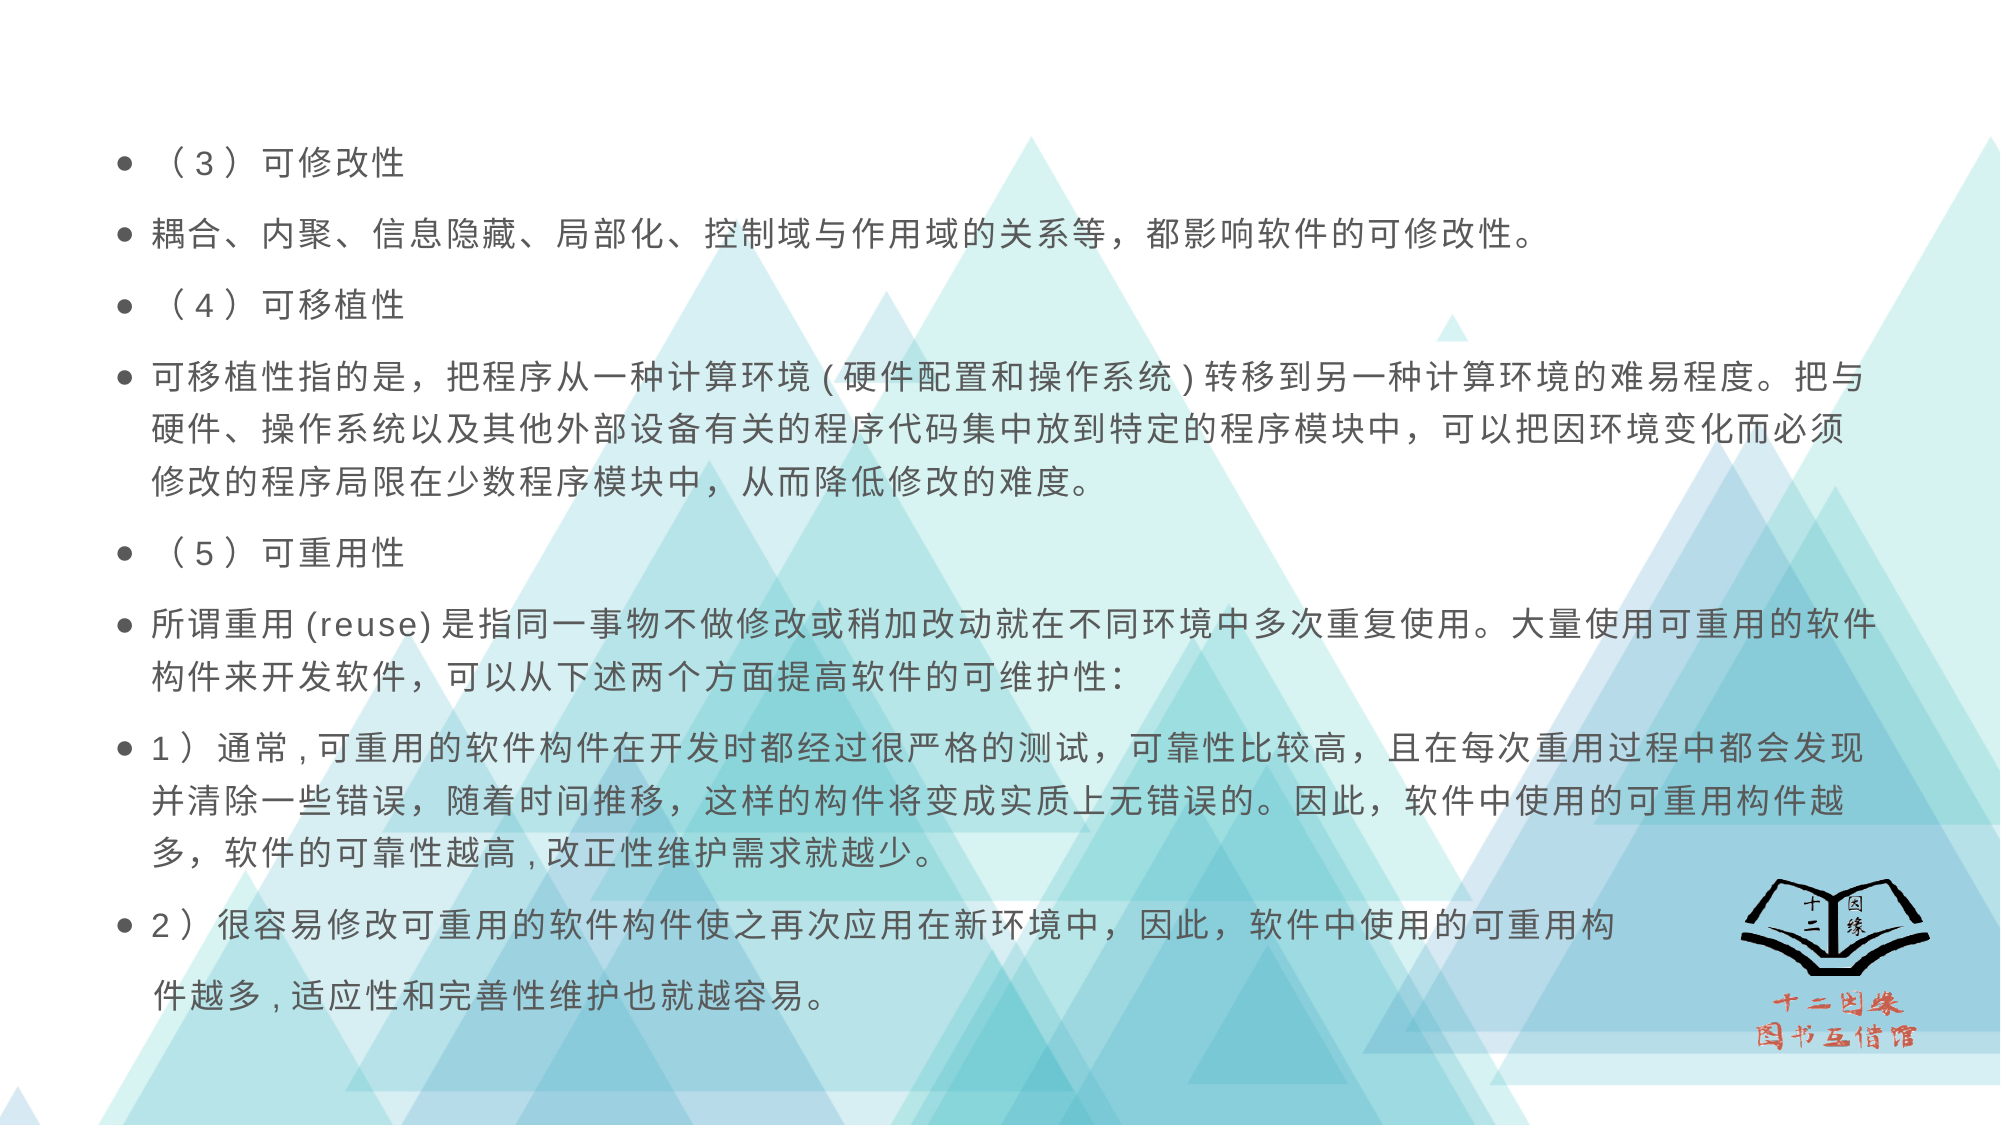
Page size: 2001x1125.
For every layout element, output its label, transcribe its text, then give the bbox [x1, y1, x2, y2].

list （3）可修改性 耦合、内聚、信息隐藏、局部化、控制域与作用域的关系等，都影响软件的可修改性。 （4）可移植性 可移植性指的是，把程序从一种计算环境(硬件配置和操作系统)转移到另一种计算环境的难易程度。把与硬件、操作系统以及其他外部设备有关的程序代码集中放到特定的程序模块中，可以把因环境变化而必须修改的程序局限在少数程序模块中，从而降低修改的难度。 （5）可重用性 所谓重用(reuse)是指同一事物不做修改或稍加改动就在不同环境中多次重复使用。大量使用可重用的软件构件来开发软件，可以从下述两个方面提高软件的可维护性： 1）通常,可重用的软件构件在开发时都经过很严格的测试，可靠性比较高，且在每次重用过程中都会发现并清除一些错误，随着时间推移，这样的构件将变成实质上无错误的。因此，软件中使用的可重用构件越多，软件的可靠性越高,改正性维护需求就越少。 2）很容易修改可重用的软件构件使之再次应用在新环境中，因此，软件中使用的可重用构 件越多,适应性和完善性维护也就越容易。 [99, 121, 1900, 1026]
picture [0, 0, 2001, 1125]
